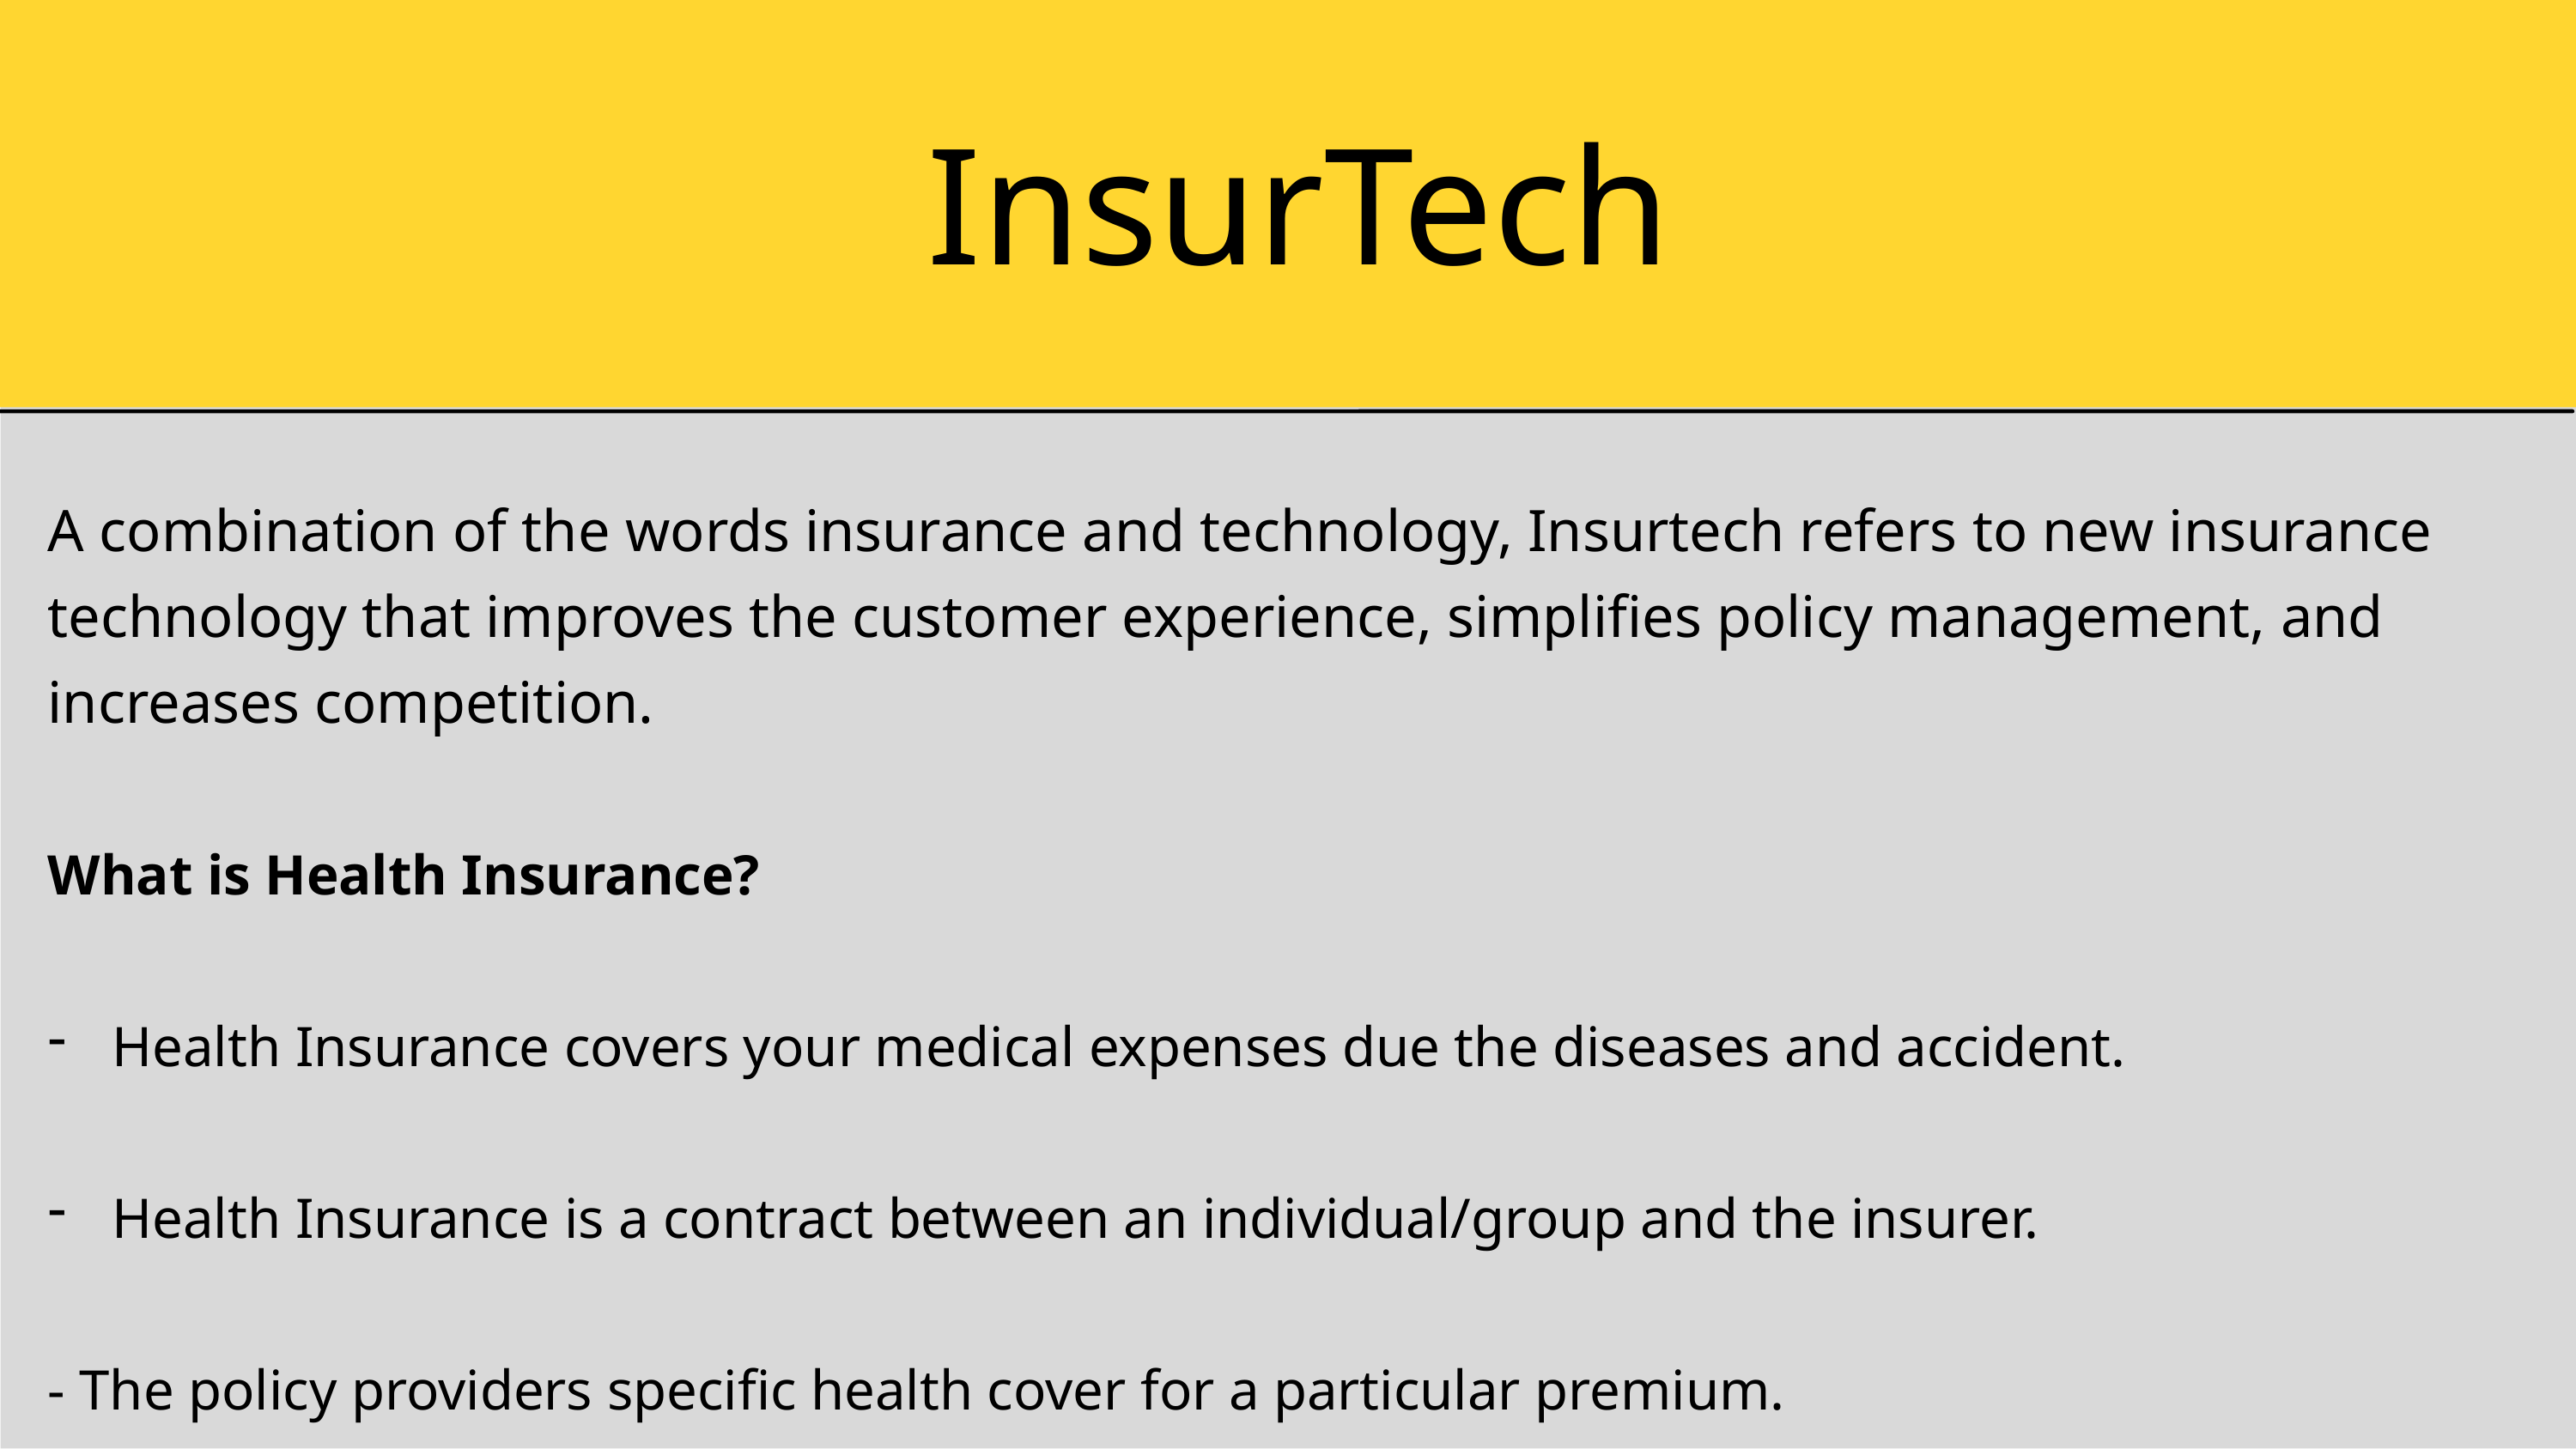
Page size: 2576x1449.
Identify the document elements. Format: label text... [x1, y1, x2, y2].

text_box [0, 408, 2576, 1449]
text_box InsurTech [144, 103, 2453, 298]
text_box A combination of the words insurance and technology, Insurtech refers to new insurance technology that improves the customer experience, simplifies policy management, and increases competition. What is Health Insurance? Health Insurance covers your medical expenses due the diseases and accident. Health Insurance is a contract between an individual/group and the insurer. - The policy providers specific health cover for a particular premium. [47, 477, 2521, 1421]
text_box [0, 0, 2576, 408]
